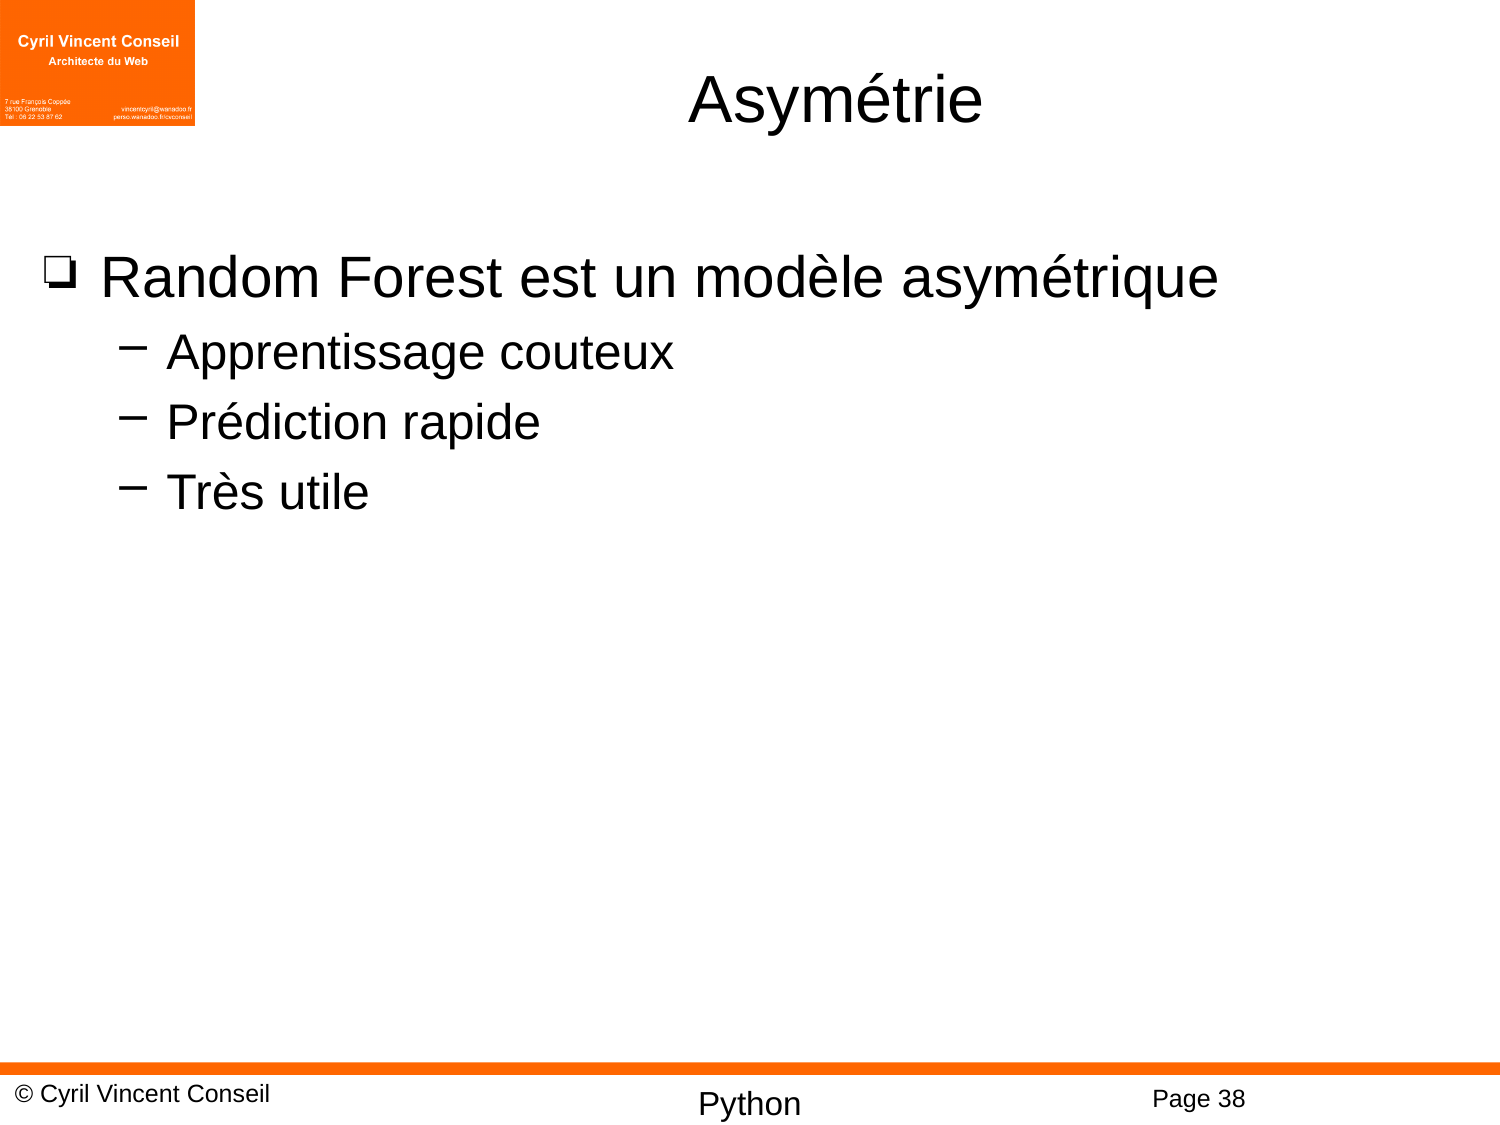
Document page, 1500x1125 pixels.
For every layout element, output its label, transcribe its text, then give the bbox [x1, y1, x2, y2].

title Asymétrie [194, 2, 1480, 190]
picture [0, 0, 195, 126]
list Random Forest est un modèle asymétrique Apprentissage couteux Prédiction rapide Très utile [29, 231, 1468, 1059]
